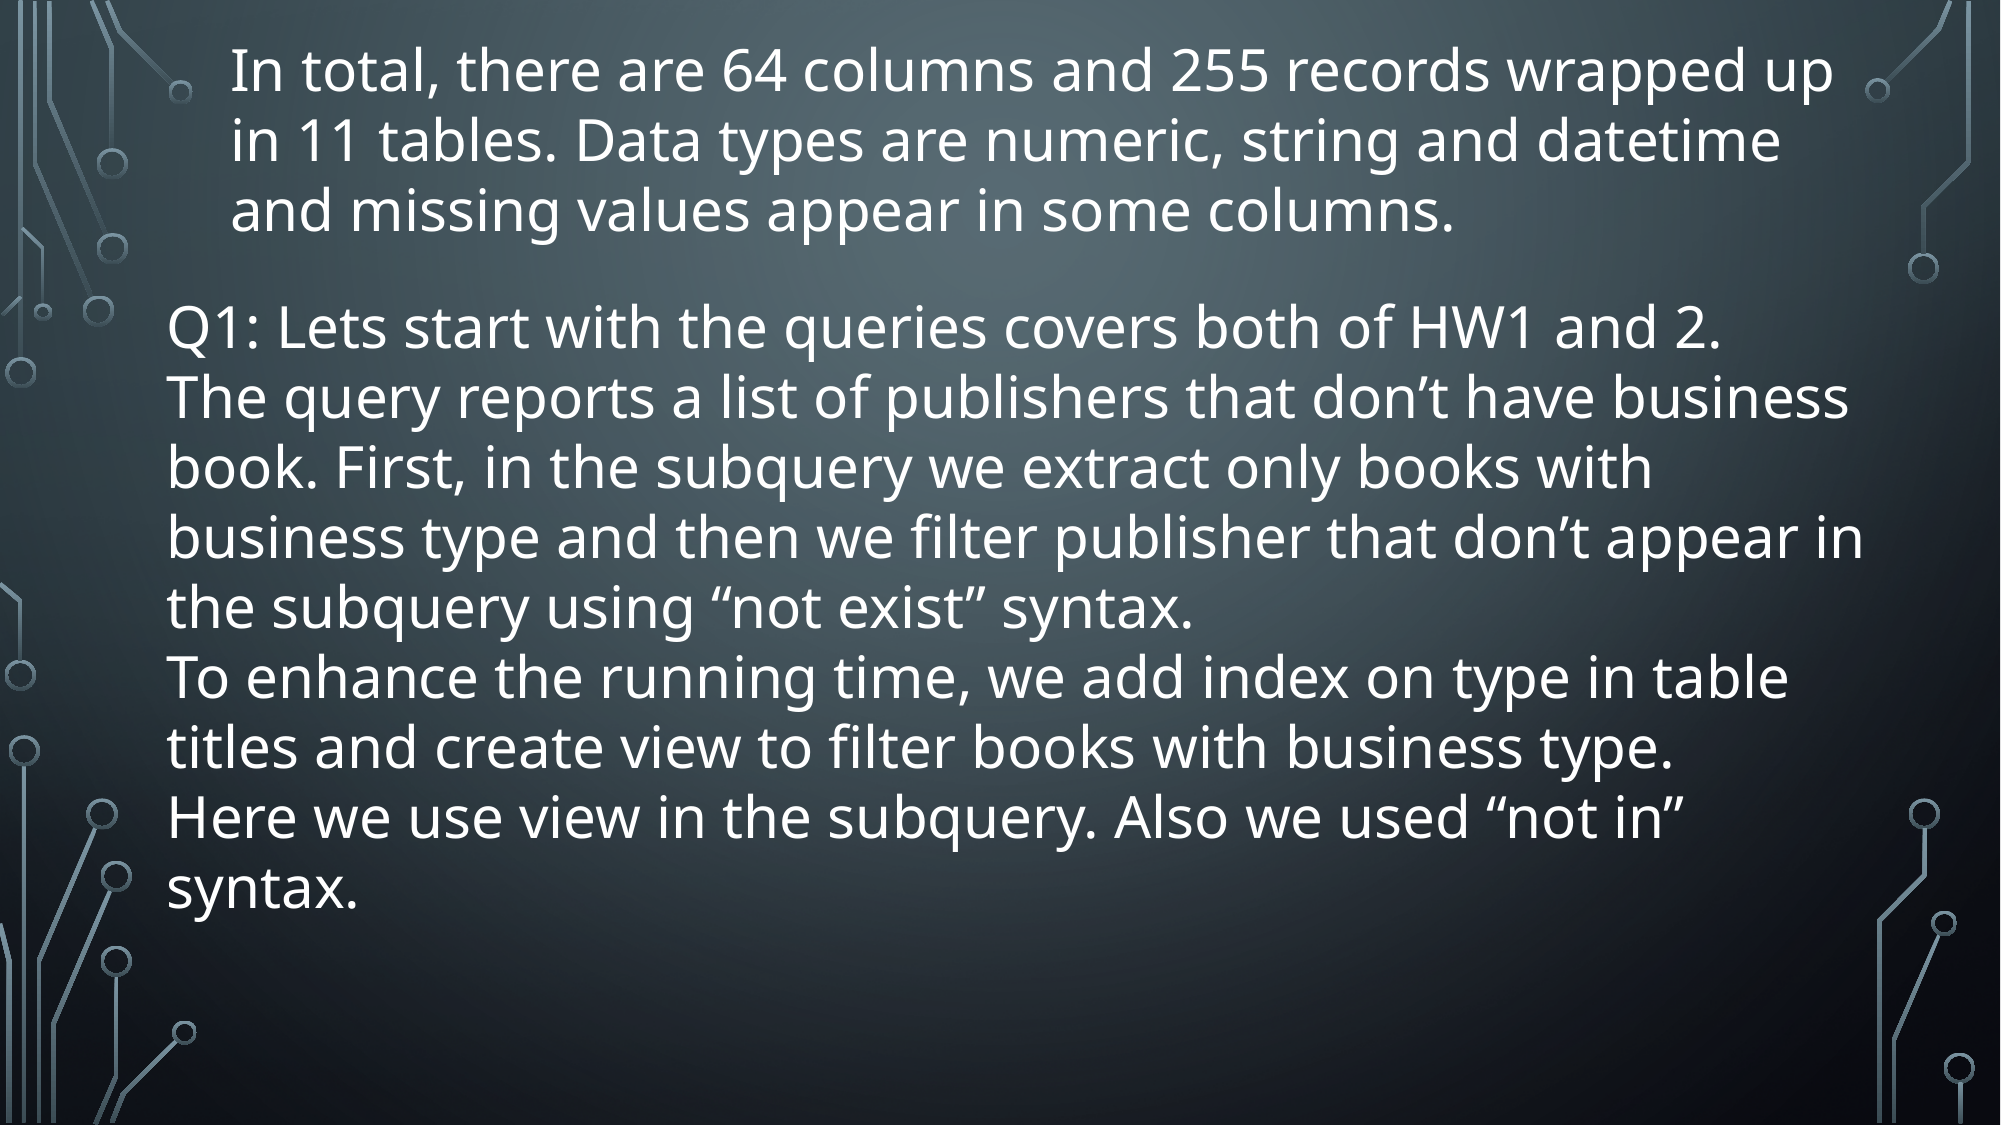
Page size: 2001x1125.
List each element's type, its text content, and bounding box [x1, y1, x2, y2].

text_box Q1: Lets start with the queries covers both of HW1 and 2. The query reports a list of publishers that don’t have business book. First, in the subquery we extract only books with business type and then we filter publisher that don’t appear in the subquery using “not exist” syntax. To enhance the running time, we add index on type in table titles and create view to filter books with business type. Here we use view in the subquery. Also we used “not in” syntax. [152, 282, 1895, 928]
text_box In total, there are 64 columns and 255 records wrapped up in 11 tables. Data types are numeric, string and datetime and missing values appear in some columns. [215, 25, 1902, 251]
